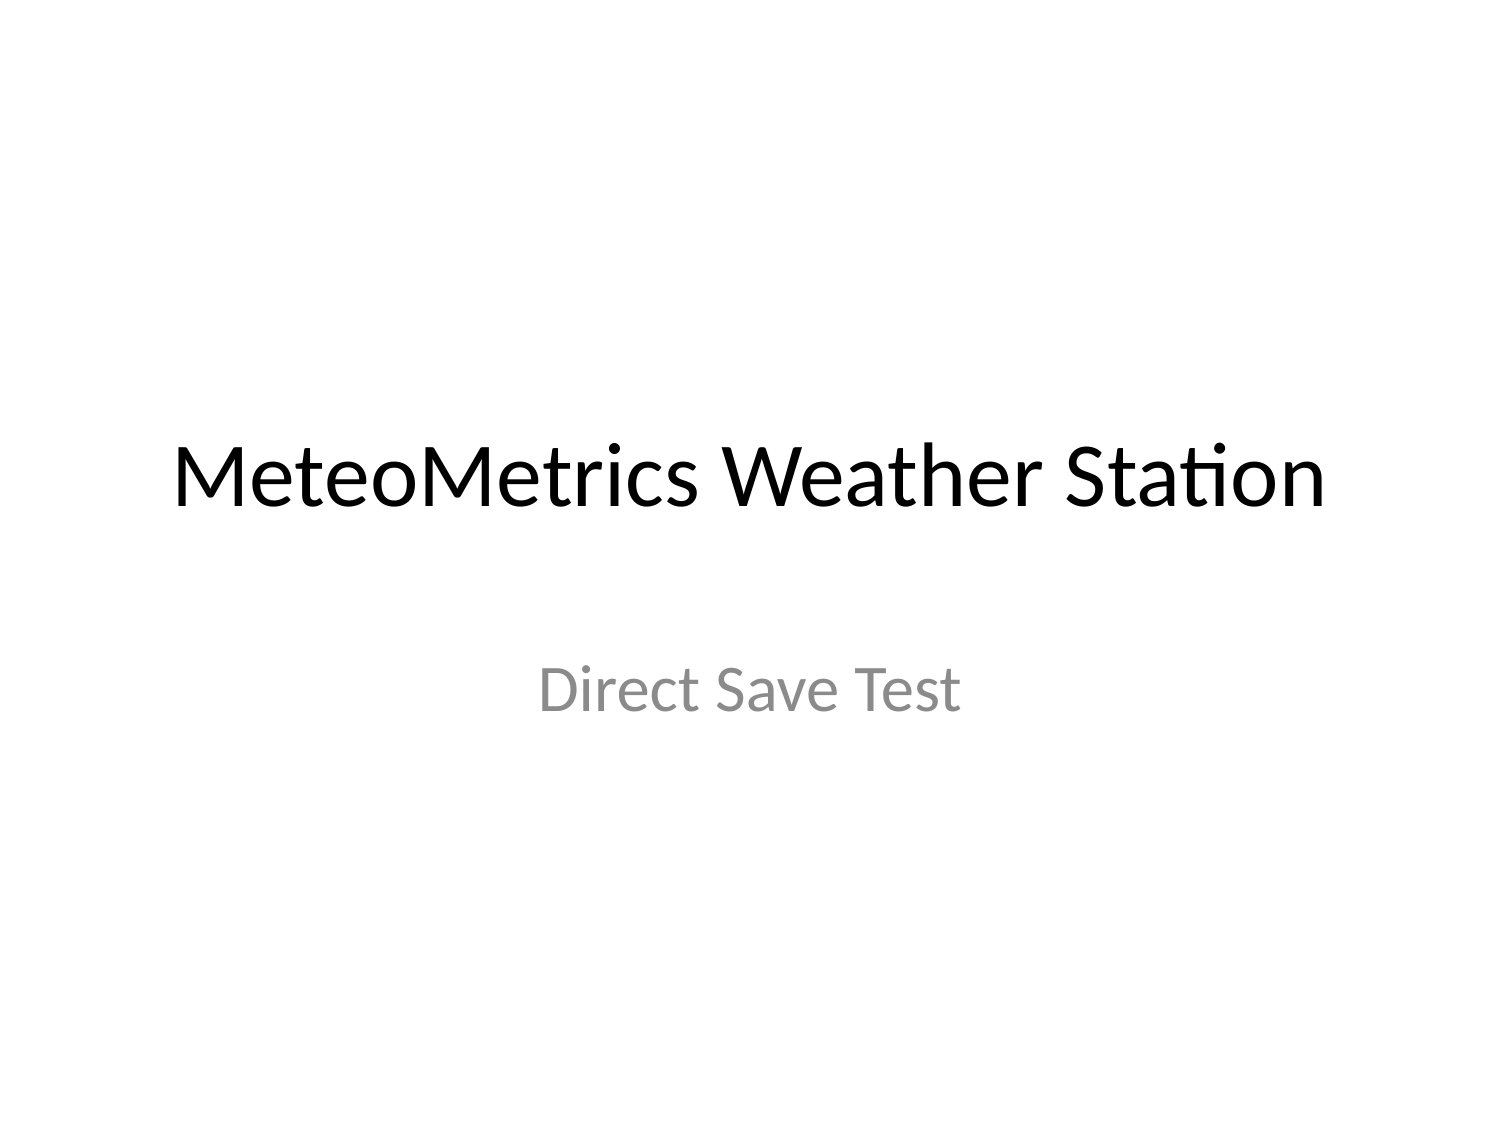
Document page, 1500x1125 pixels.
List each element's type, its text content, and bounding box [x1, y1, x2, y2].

subtitle Direct Save Test [225, 637, 1275, 925]
title MeteoMetrics Weather Station [112, 349, 1388, 591]
